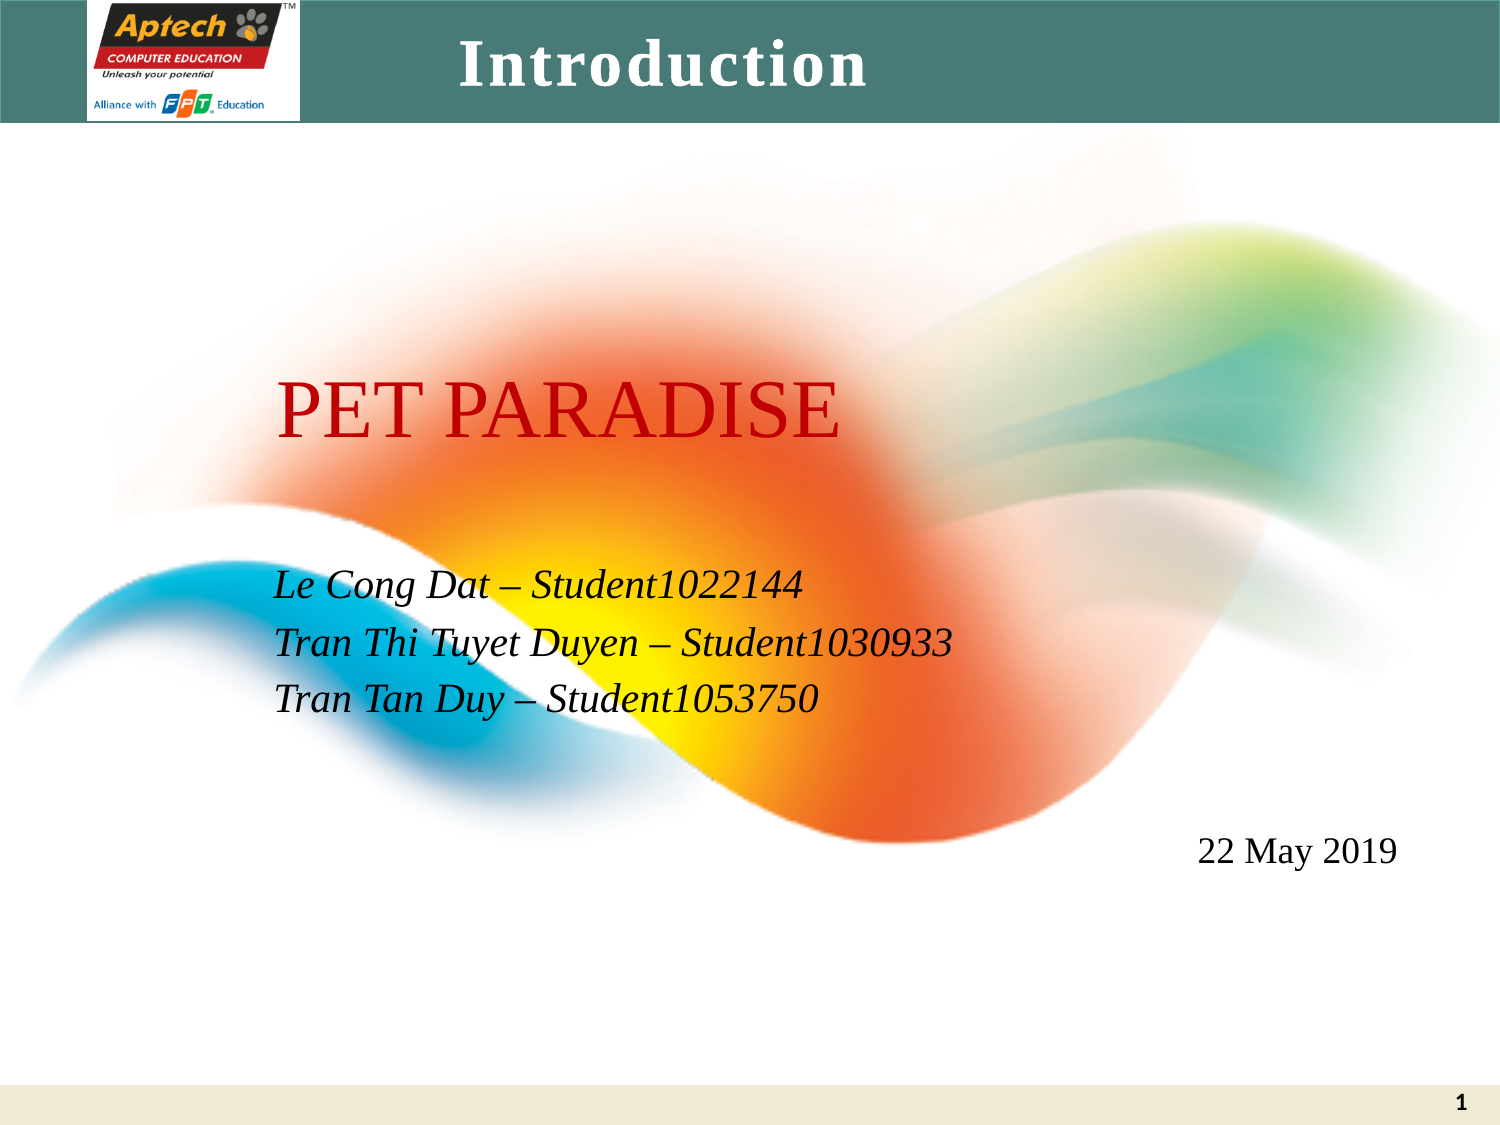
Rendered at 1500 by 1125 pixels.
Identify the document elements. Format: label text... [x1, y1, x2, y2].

picture [87, 93, 300, 121]
slide_number 1 [17, 1087, 1483, 1115]
text_box PET PARADISE Le Cong Dat – Student1022144 Tran Thi Tuyet Duyen – Student1030933 Tran Tan Duy – Student1053750 22 May 2019 [87, 212, 1413, 942]
picture [0, 123, 1500, 1085]
title Introduction [37, 24, 1288, 93]
picture [87, 0, 300, 24]
